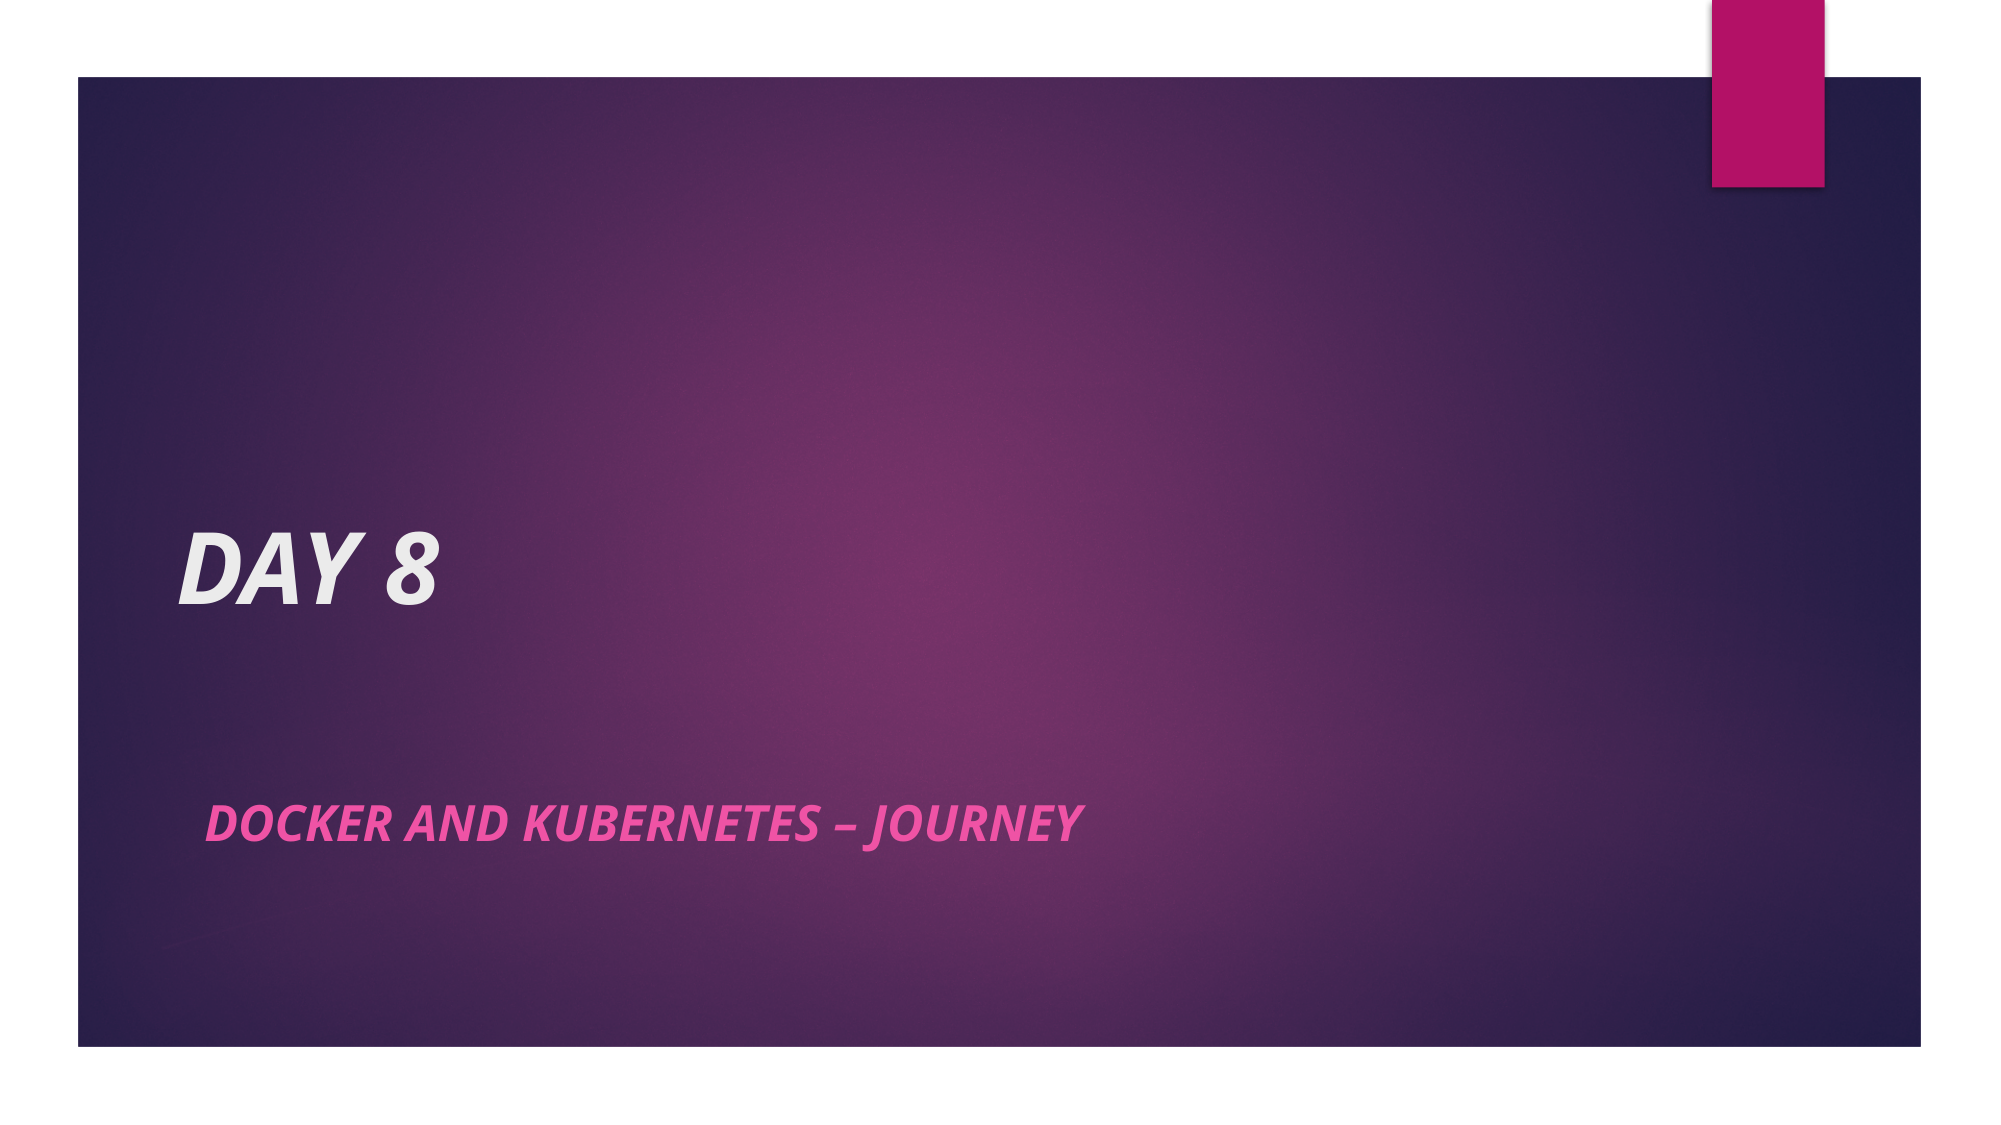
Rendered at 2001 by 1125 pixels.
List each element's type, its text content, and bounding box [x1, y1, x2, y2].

title DAY 8 [161, 344, 1609, 784]
subtitle docker and Kubernetes – Journey [189, 783, 1638, 925]
